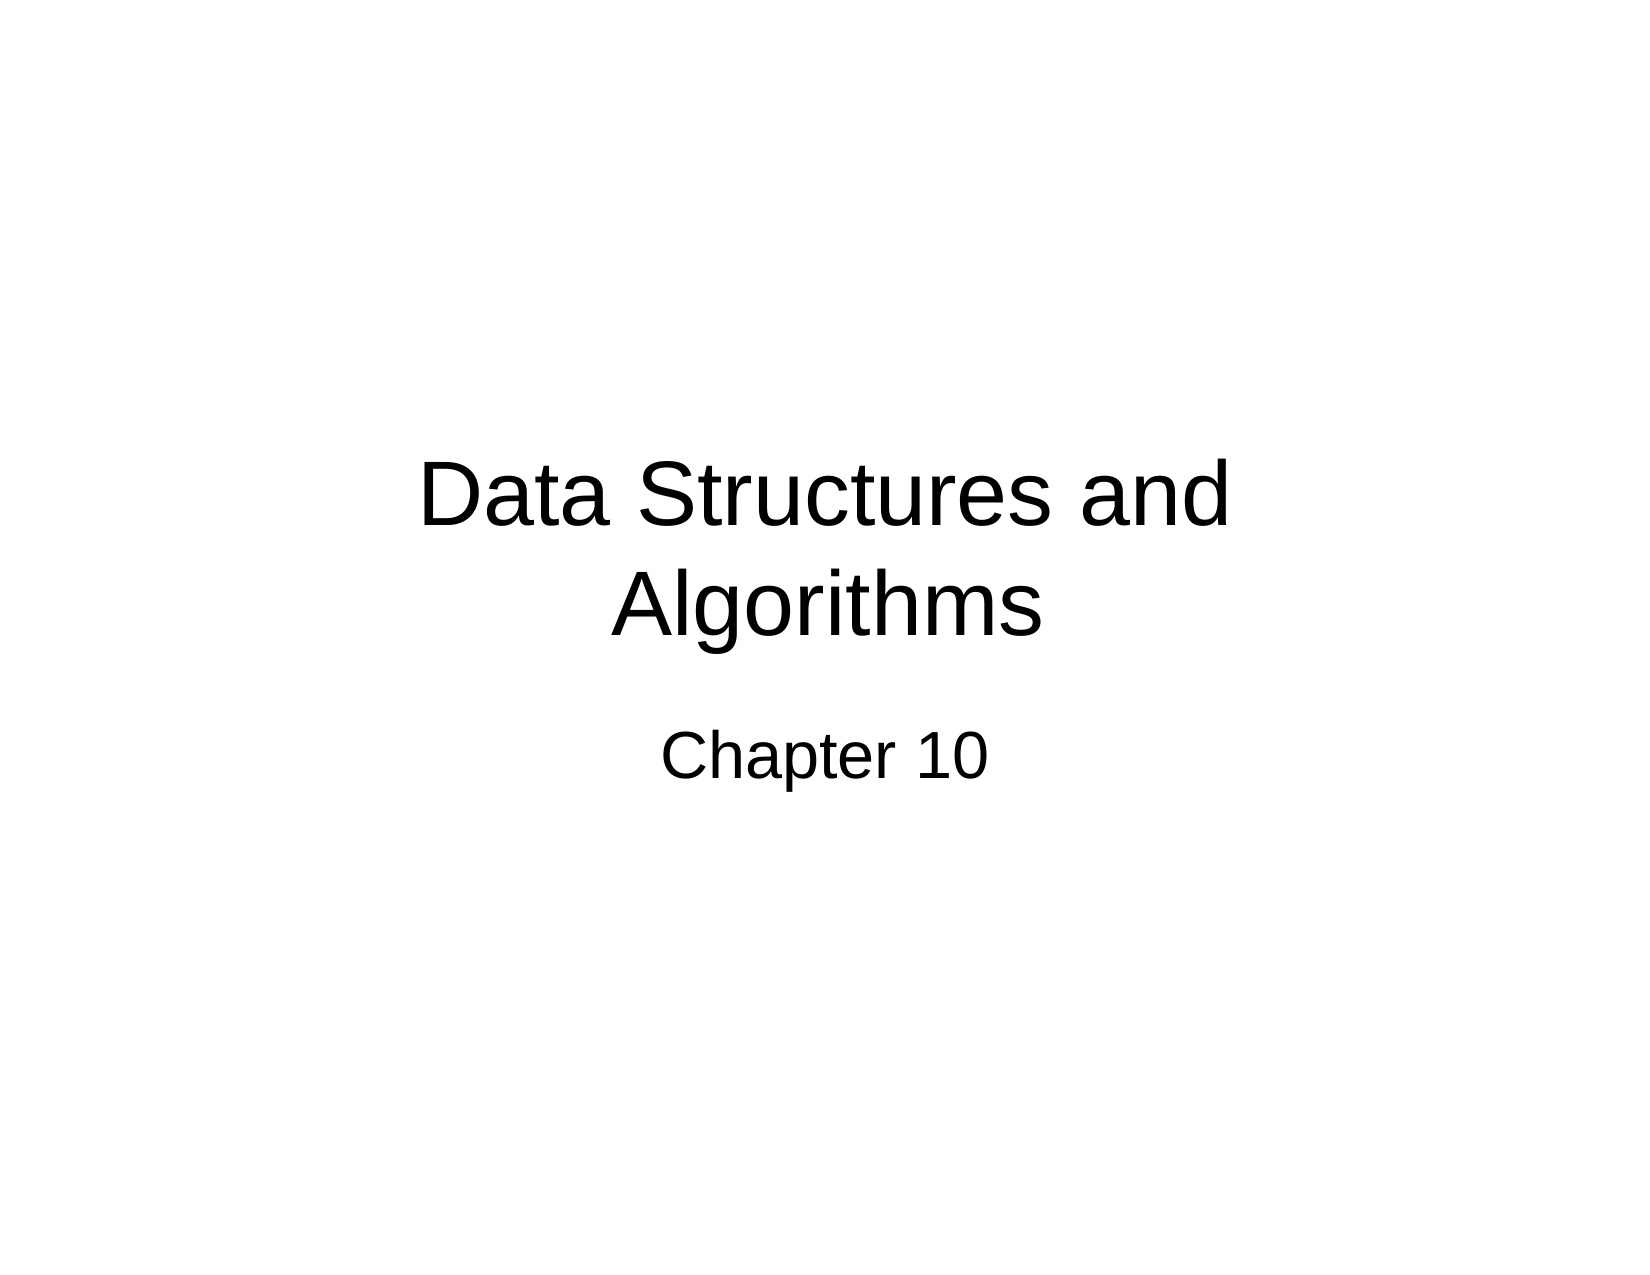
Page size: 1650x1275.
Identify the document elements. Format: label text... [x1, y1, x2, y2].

text_box and [1077, 447, 1249, 544]
text_box Algorithms Chapter 10 [606, 557, 1051, 800]
text_box Structures [634, 447, 1071, 544]
text_box Data [415, 447, 627, 544]
